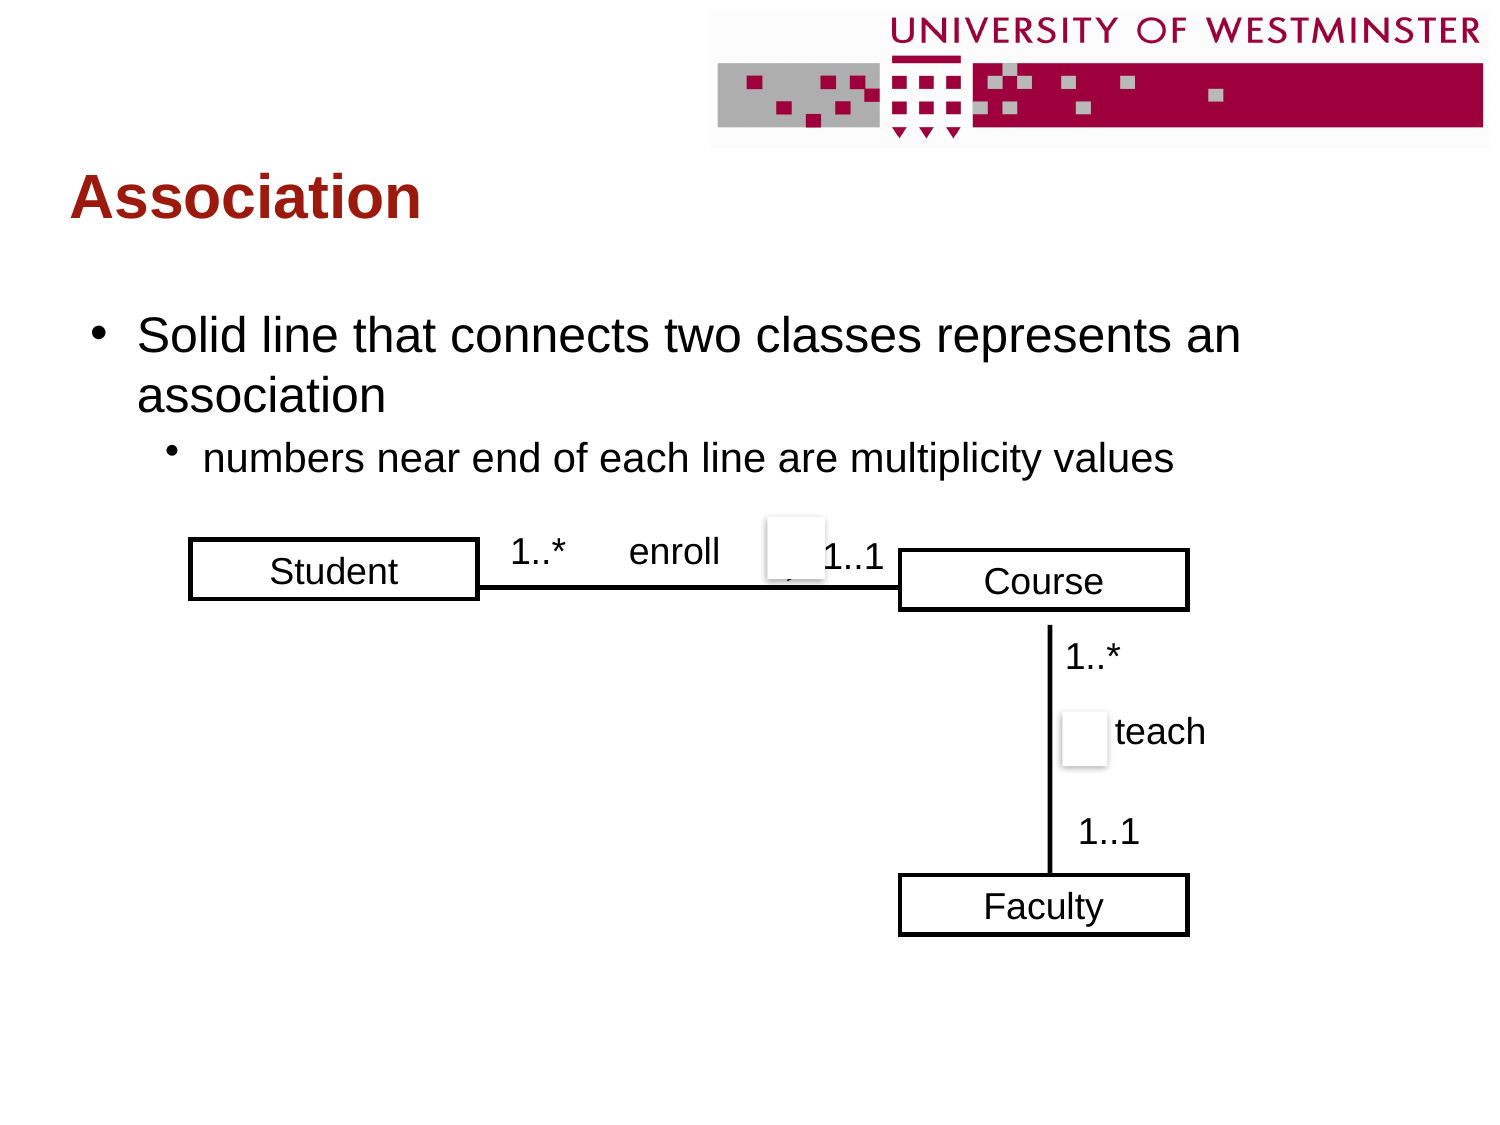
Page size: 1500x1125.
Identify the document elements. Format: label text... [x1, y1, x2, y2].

list Solid line that connects two classes represents an association numbers near end of each line are multiplicity values [0, 294, 1448, 1012]
title Association [53, 148, 1448, 257]
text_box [190, 516, 1313, 955]
picture [711, 11, 1490, 148]
